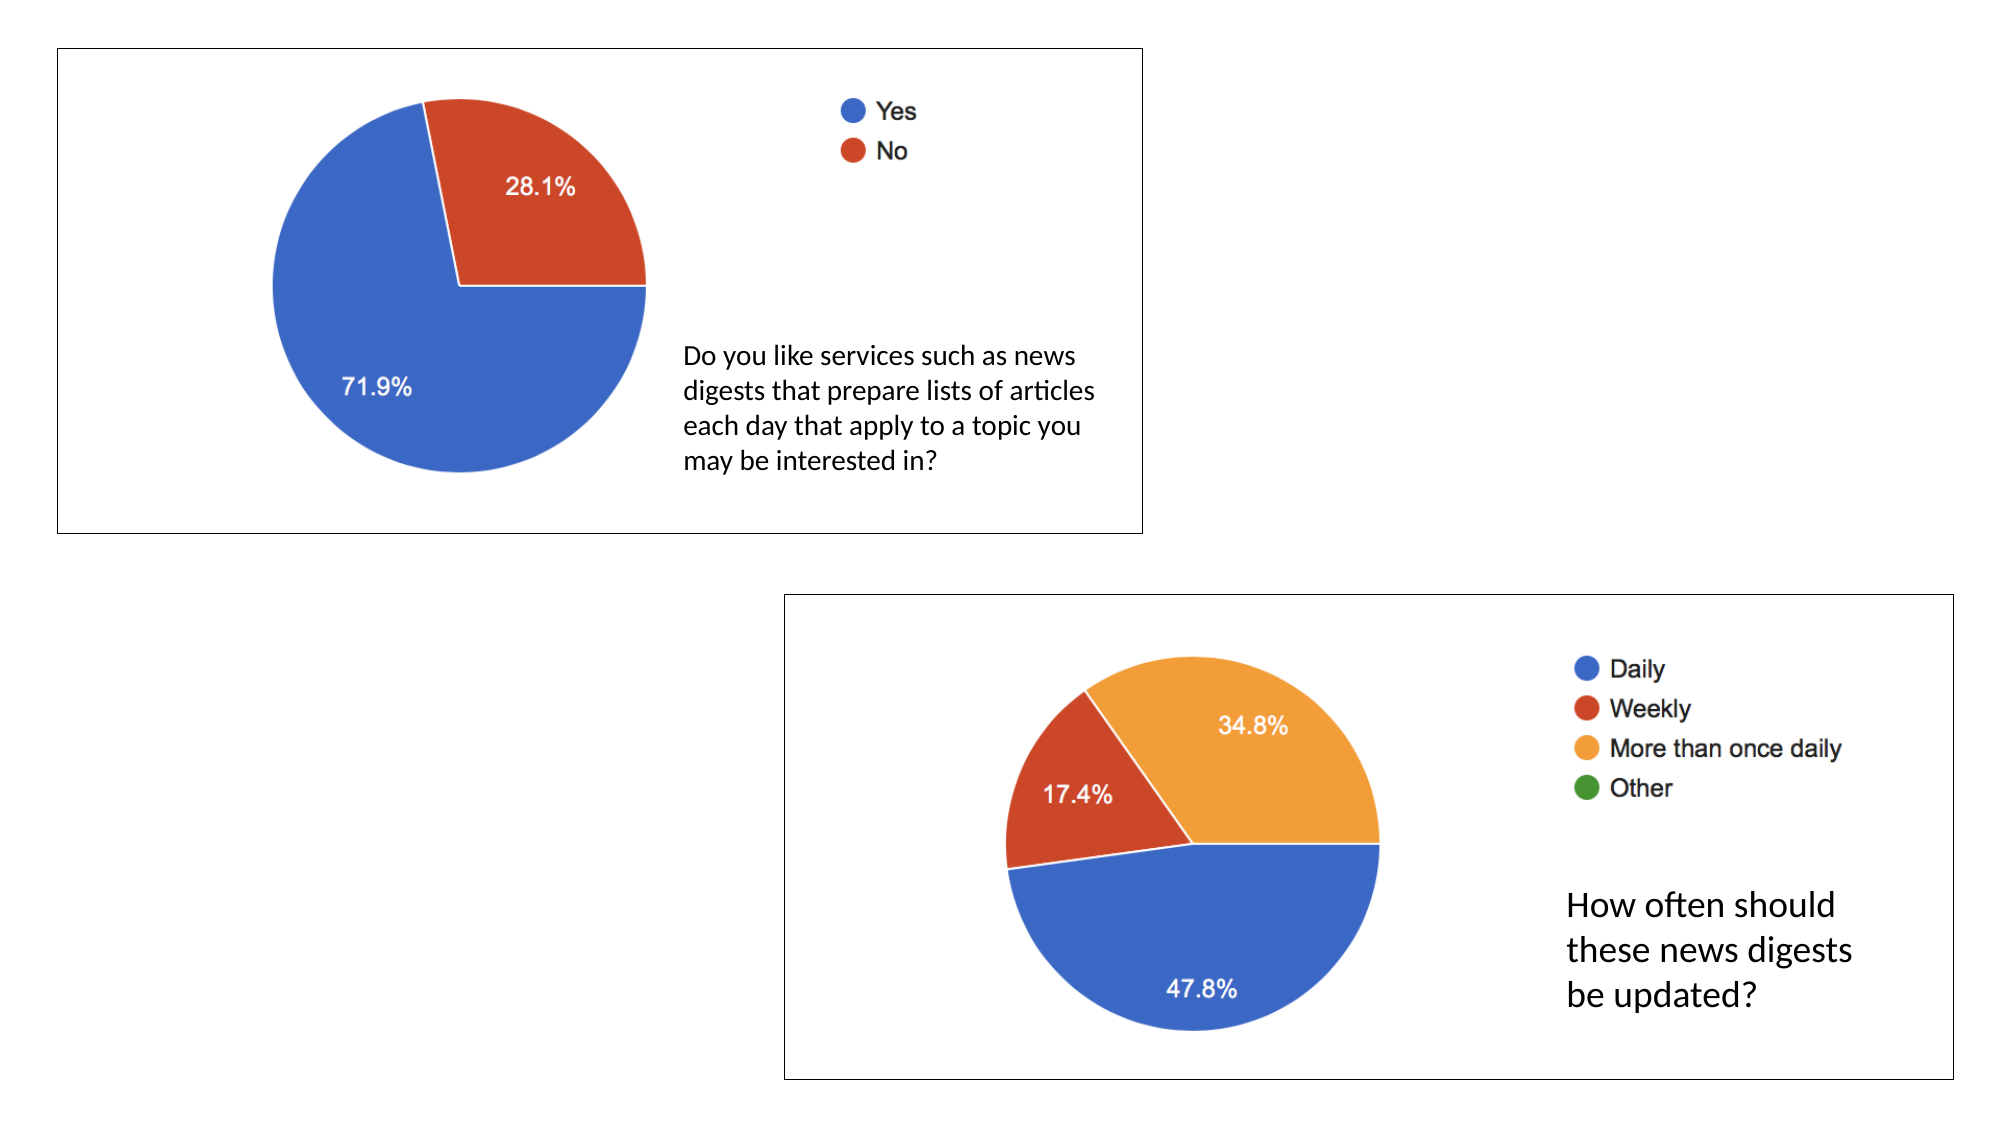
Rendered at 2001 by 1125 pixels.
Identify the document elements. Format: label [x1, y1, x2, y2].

picture [57, 48, 1143, 534]
picture [784, 593, 1954, 1080]
